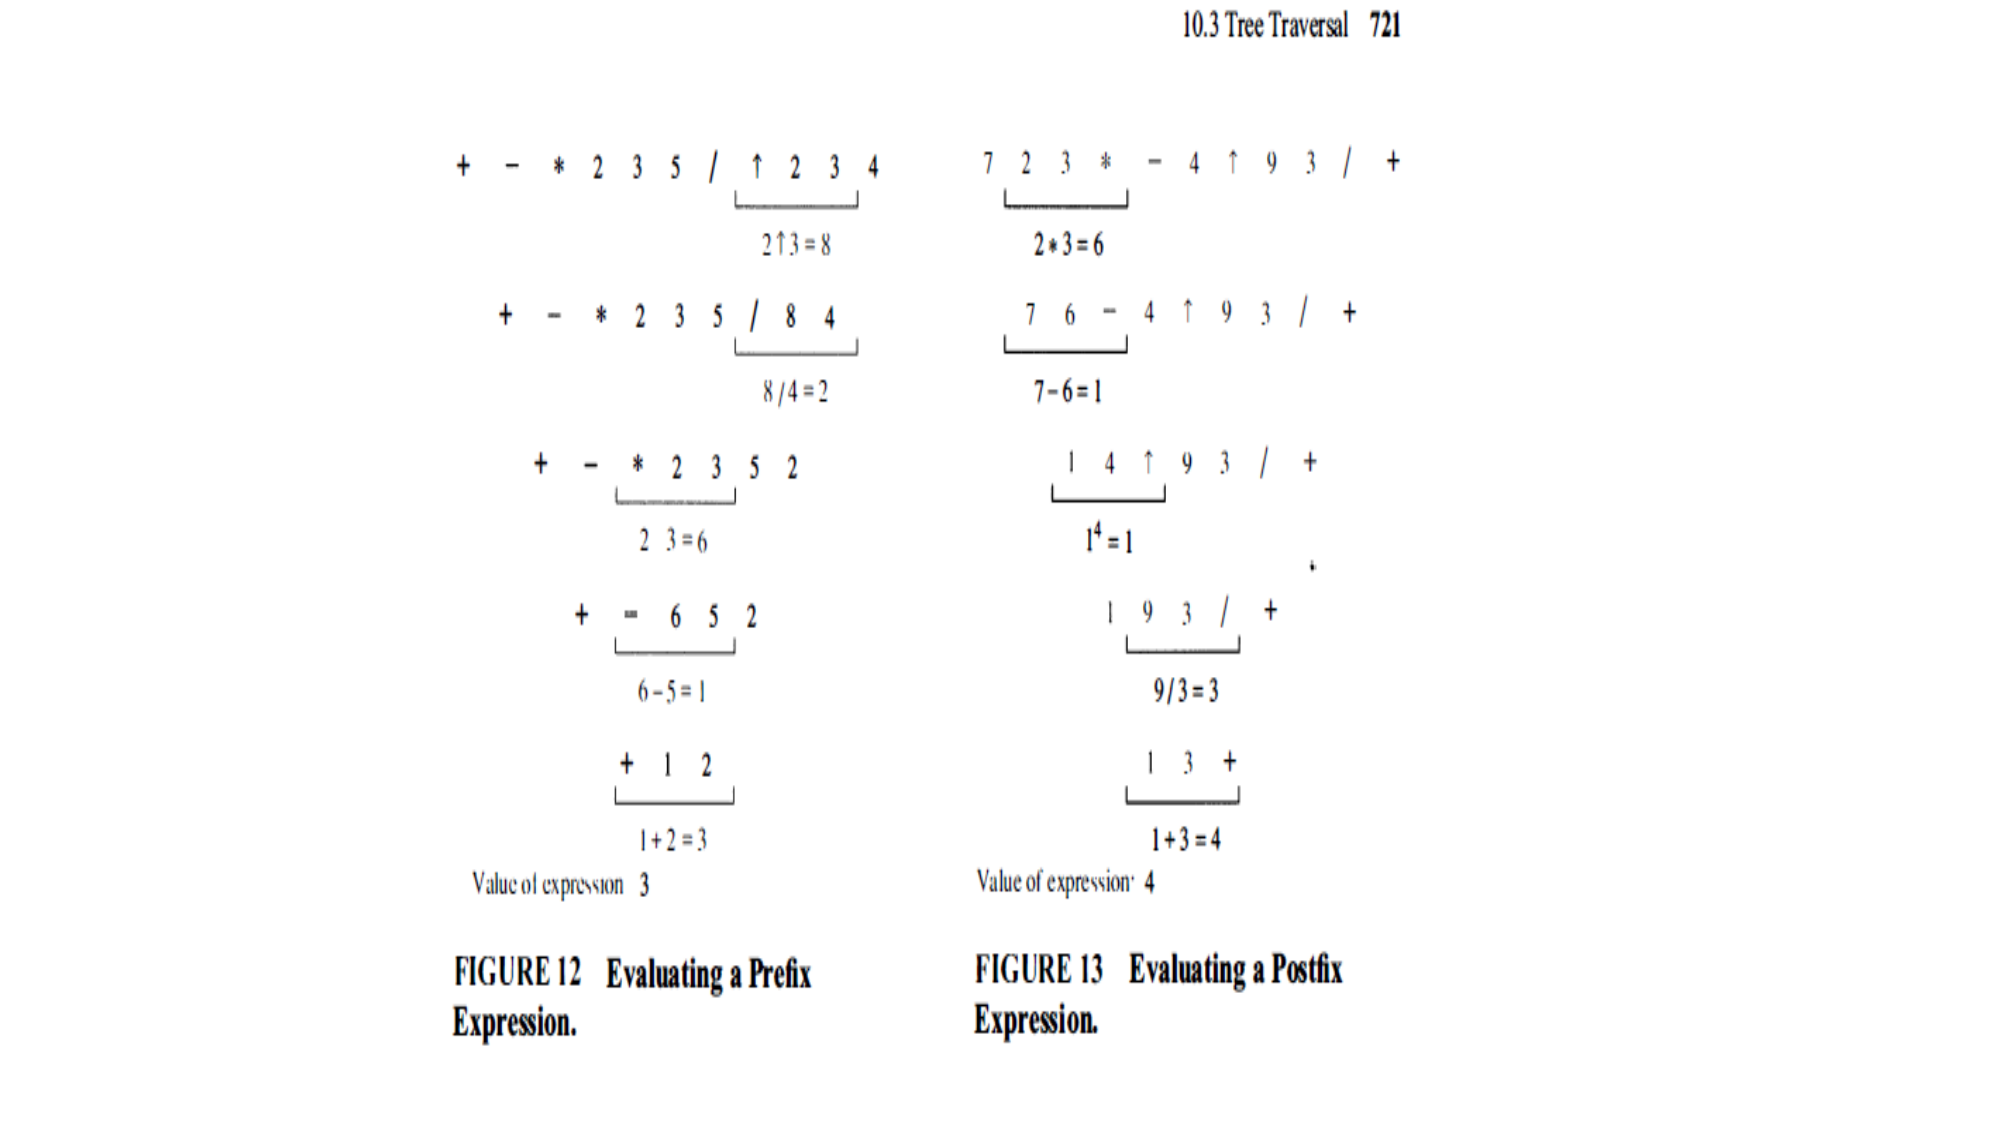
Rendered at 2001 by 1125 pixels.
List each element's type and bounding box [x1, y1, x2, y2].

picture [412, 0, 1413, 1075]
